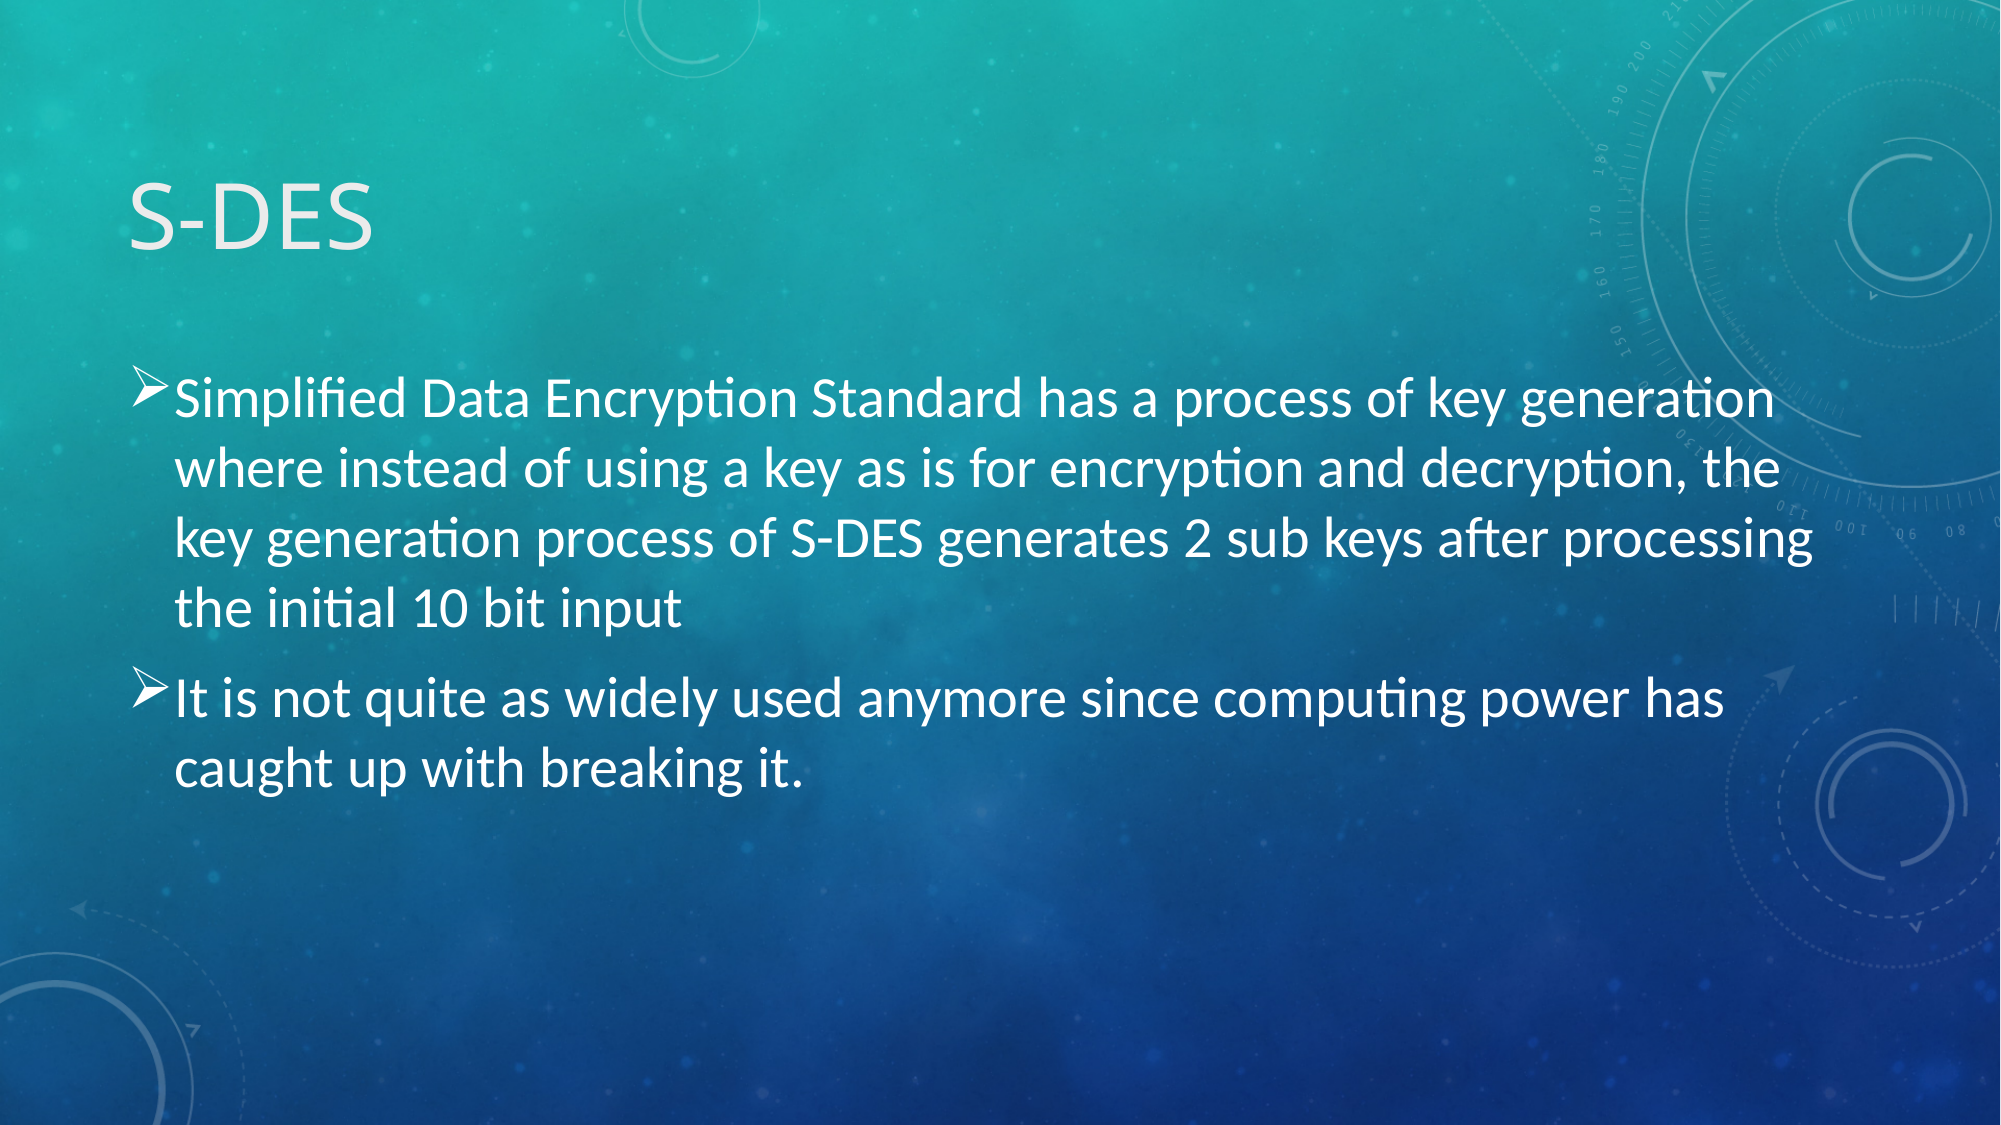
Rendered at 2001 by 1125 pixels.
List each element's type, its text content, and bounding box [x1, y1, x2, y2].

title S-DES [112, 99, 1888, 339]
picture [0, 0, 2001, 1125]
list Simplified Data Encryption Standard has a process of key generation where instead of using a key as is for encryption and decryption, the key generation process of S-DES generates 2 sub keys after processing the initial 10 bit input It is not quite as widely used anymore since computing power has caught up with breaking it. [112, 351, 1888, 1030]
